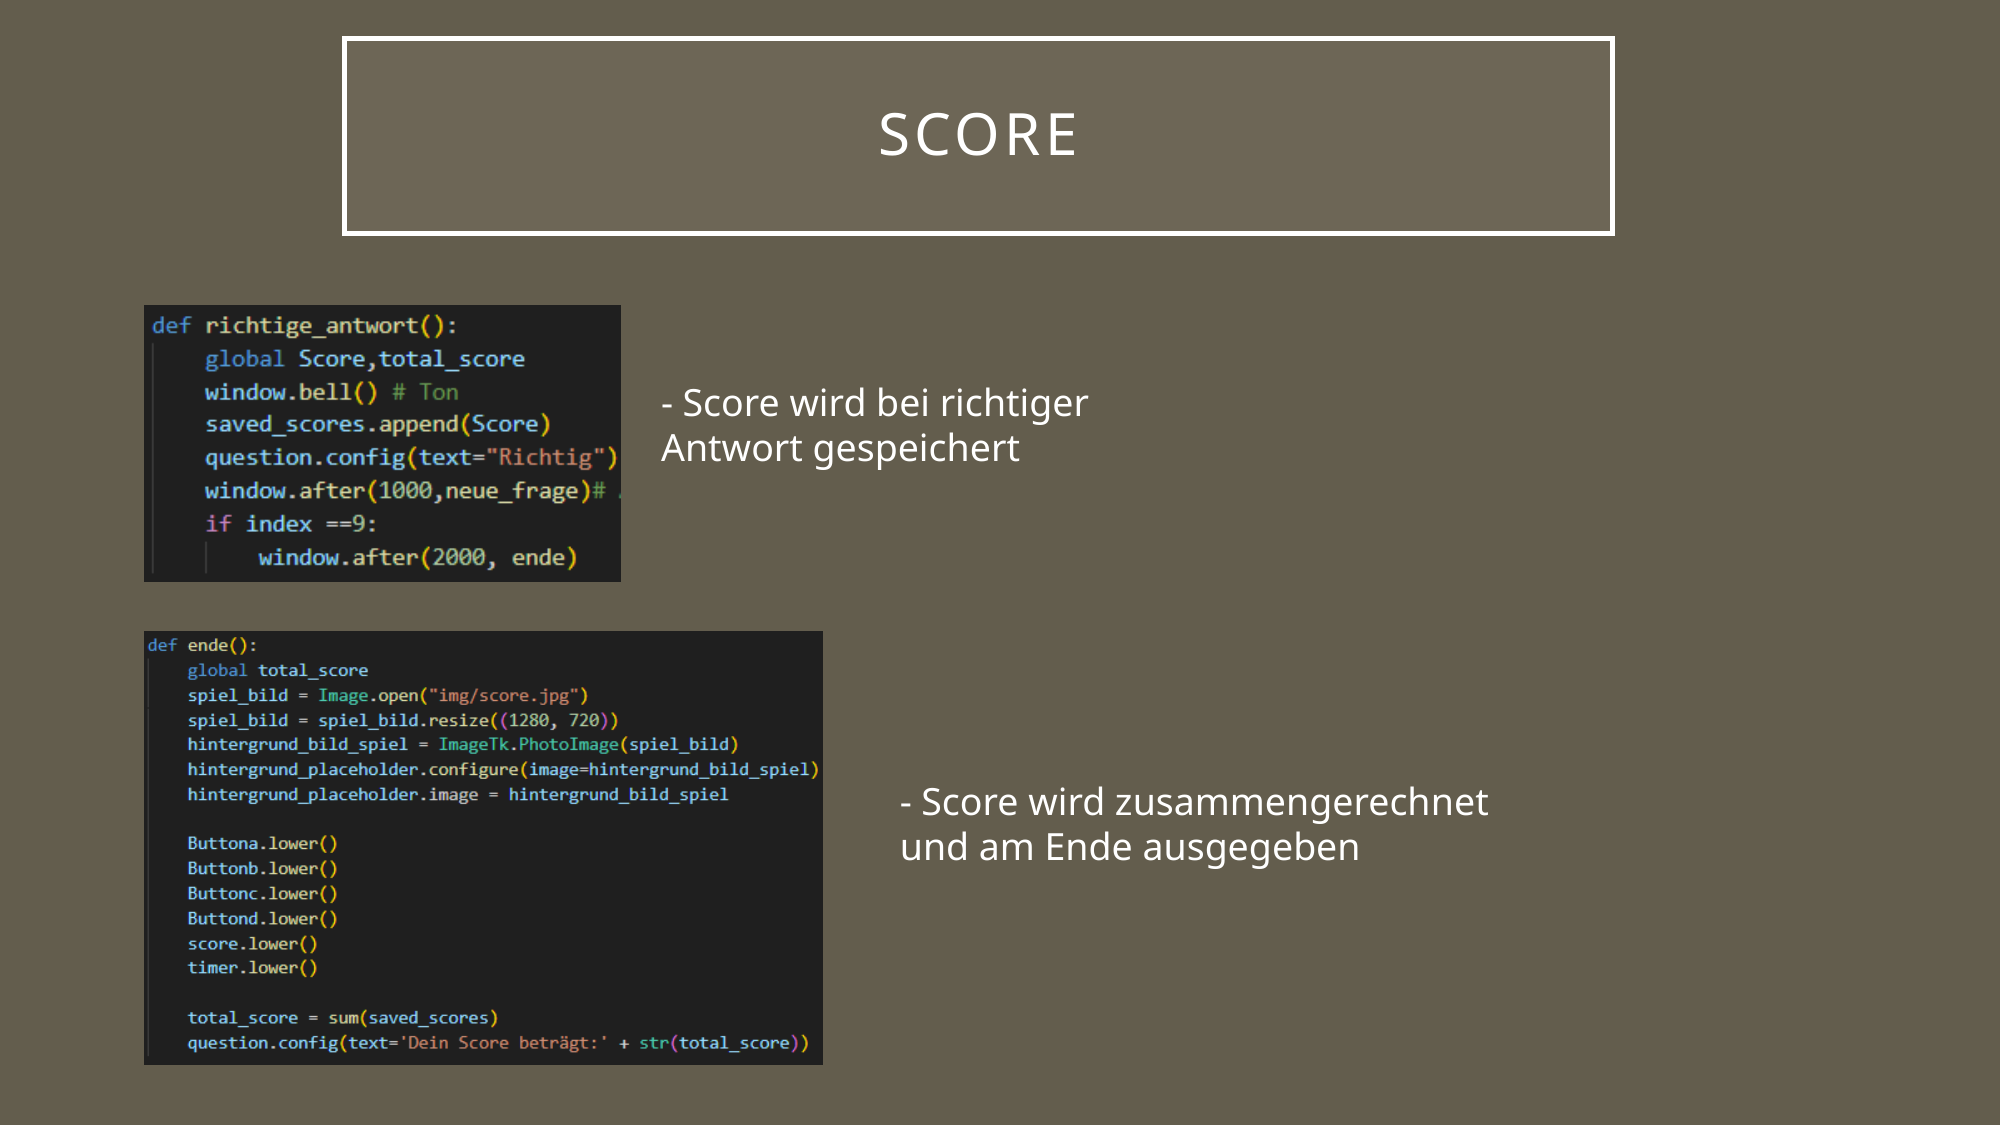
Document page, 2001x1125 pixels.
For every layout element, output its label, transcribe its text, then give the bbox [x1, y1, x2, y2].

text_box - Score wird bei richtiger Antwort gespeichert [646, 372, 1124, 477]
text_box - Score wird zusammengerechnet und am Ende ausgegeben [884, 770, 1507, 875]
title score [342, 36, 1615, 236]
picture [144, 305, 621, 582]
picture [144, 631, 823, 1065]
